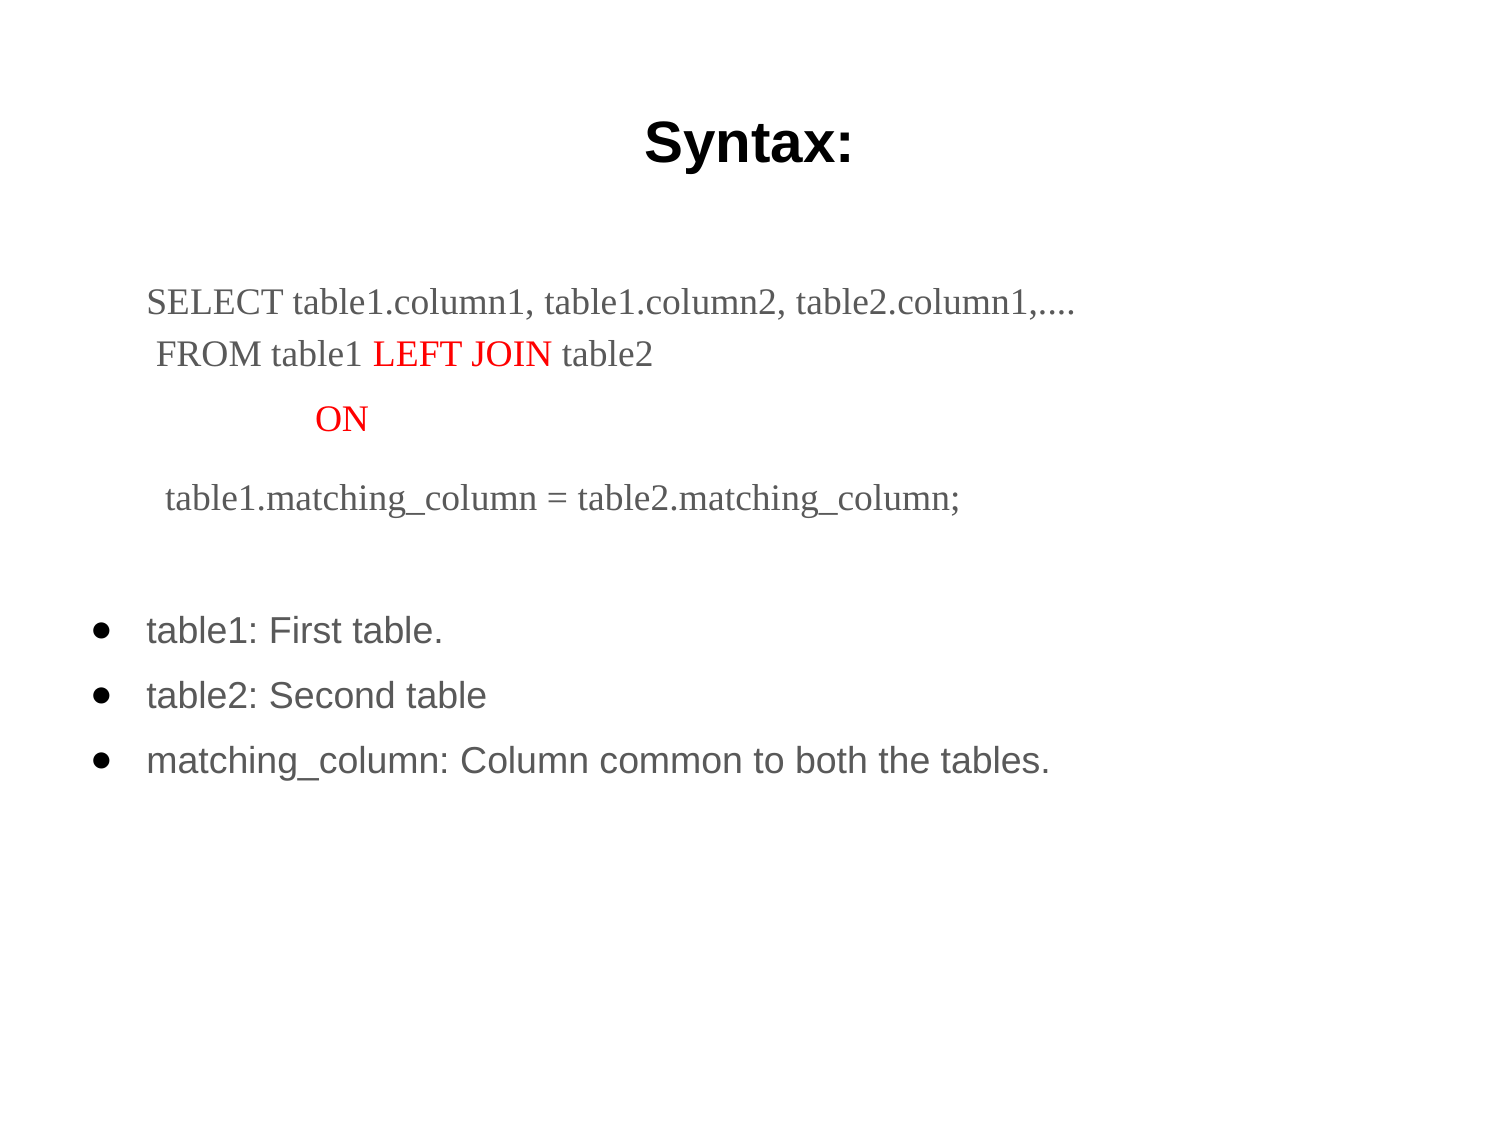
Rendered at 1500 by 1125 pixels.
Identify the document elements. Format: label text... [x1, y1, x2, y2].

list SELECT table1.column1, table1.column2, table2.column1,.... FROM table1 LEFT JOIN table2 ON table1.matching_column = table2.matching_column; table1: First table. table2: Second table matching_column: Column common to both the tables. [75, 262, 1425, 1005]
title Syntax: [75, 45, 1425, 233]
